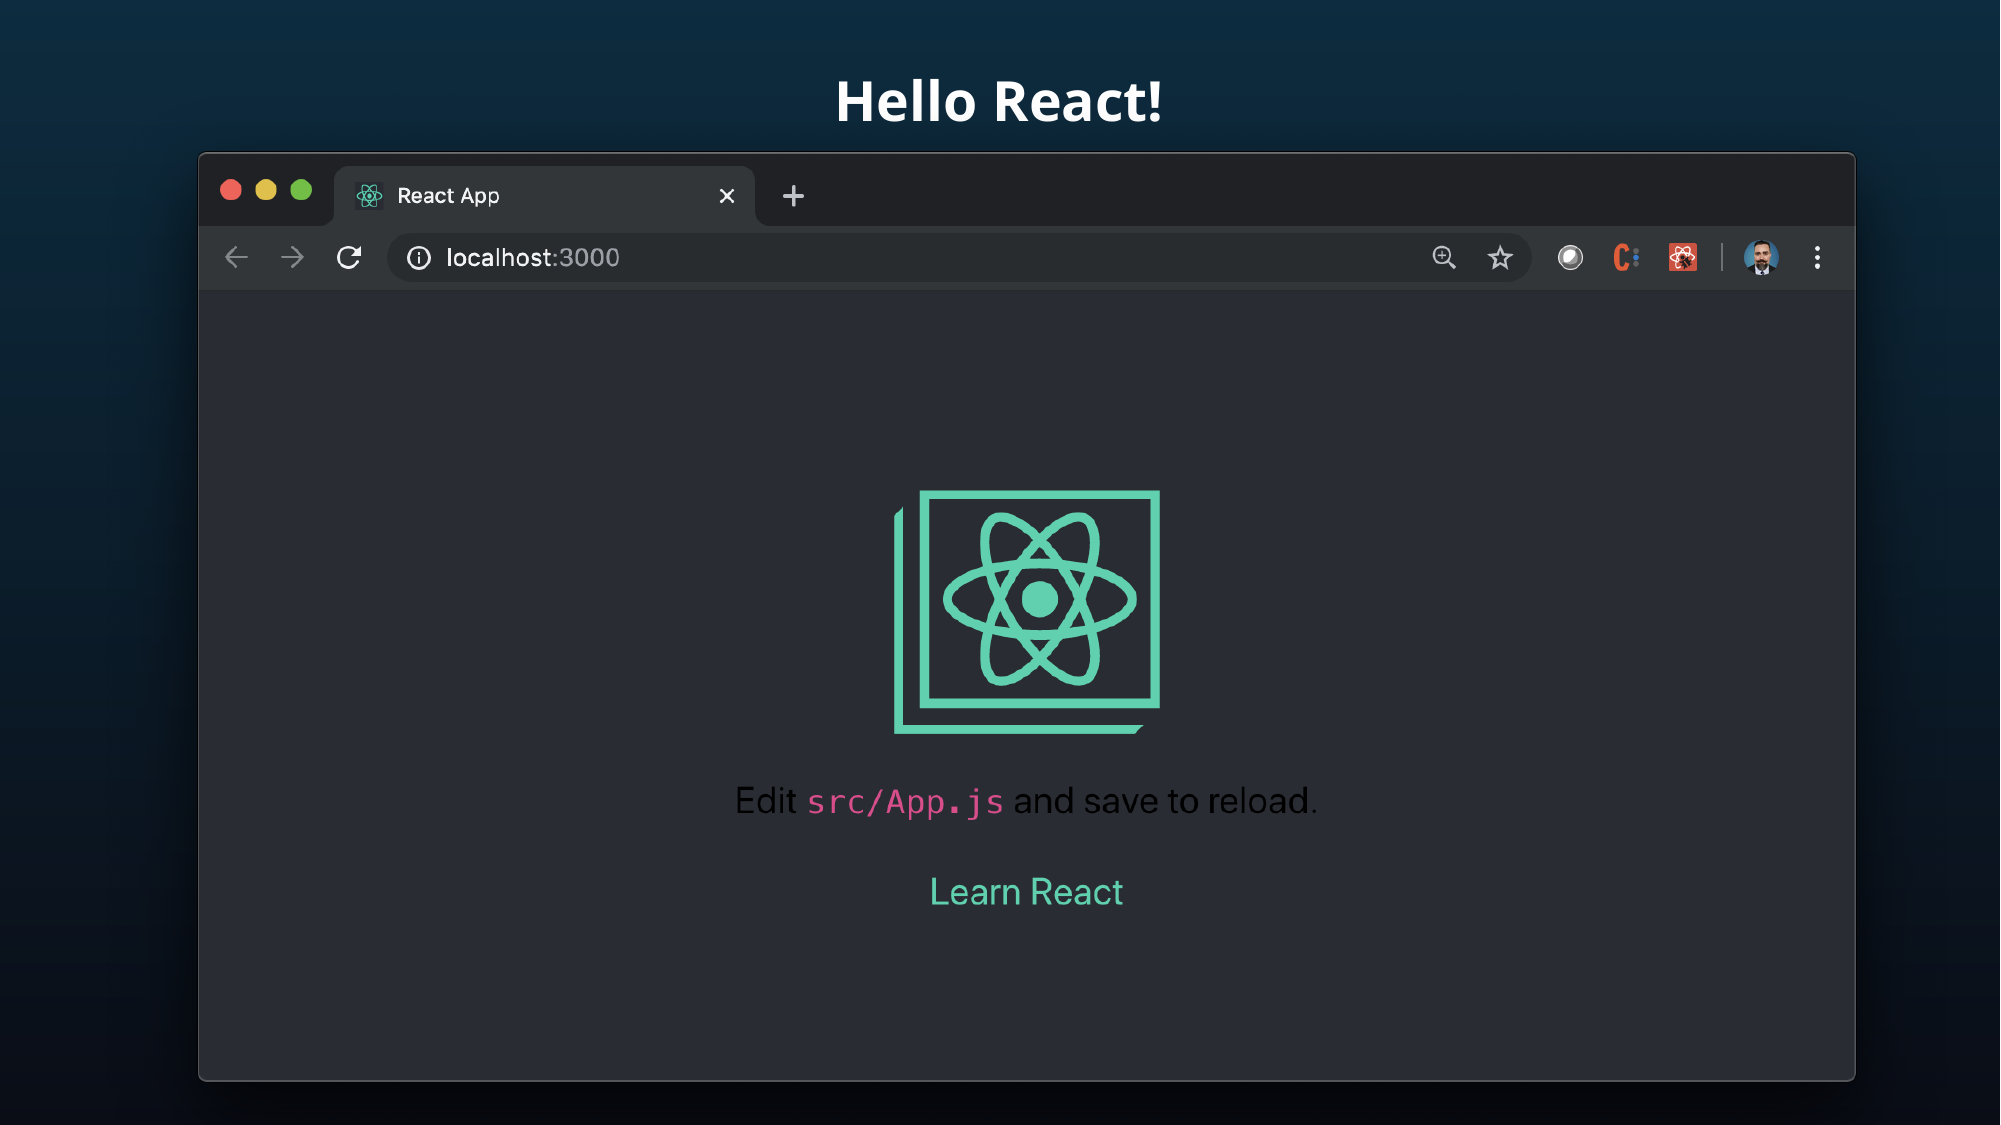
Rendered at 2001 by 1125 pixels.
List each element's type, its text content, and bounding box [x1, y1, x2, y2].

picture [99, 85, 1954, 1125]
title Hello React! [81, 54, 1917, 154]
